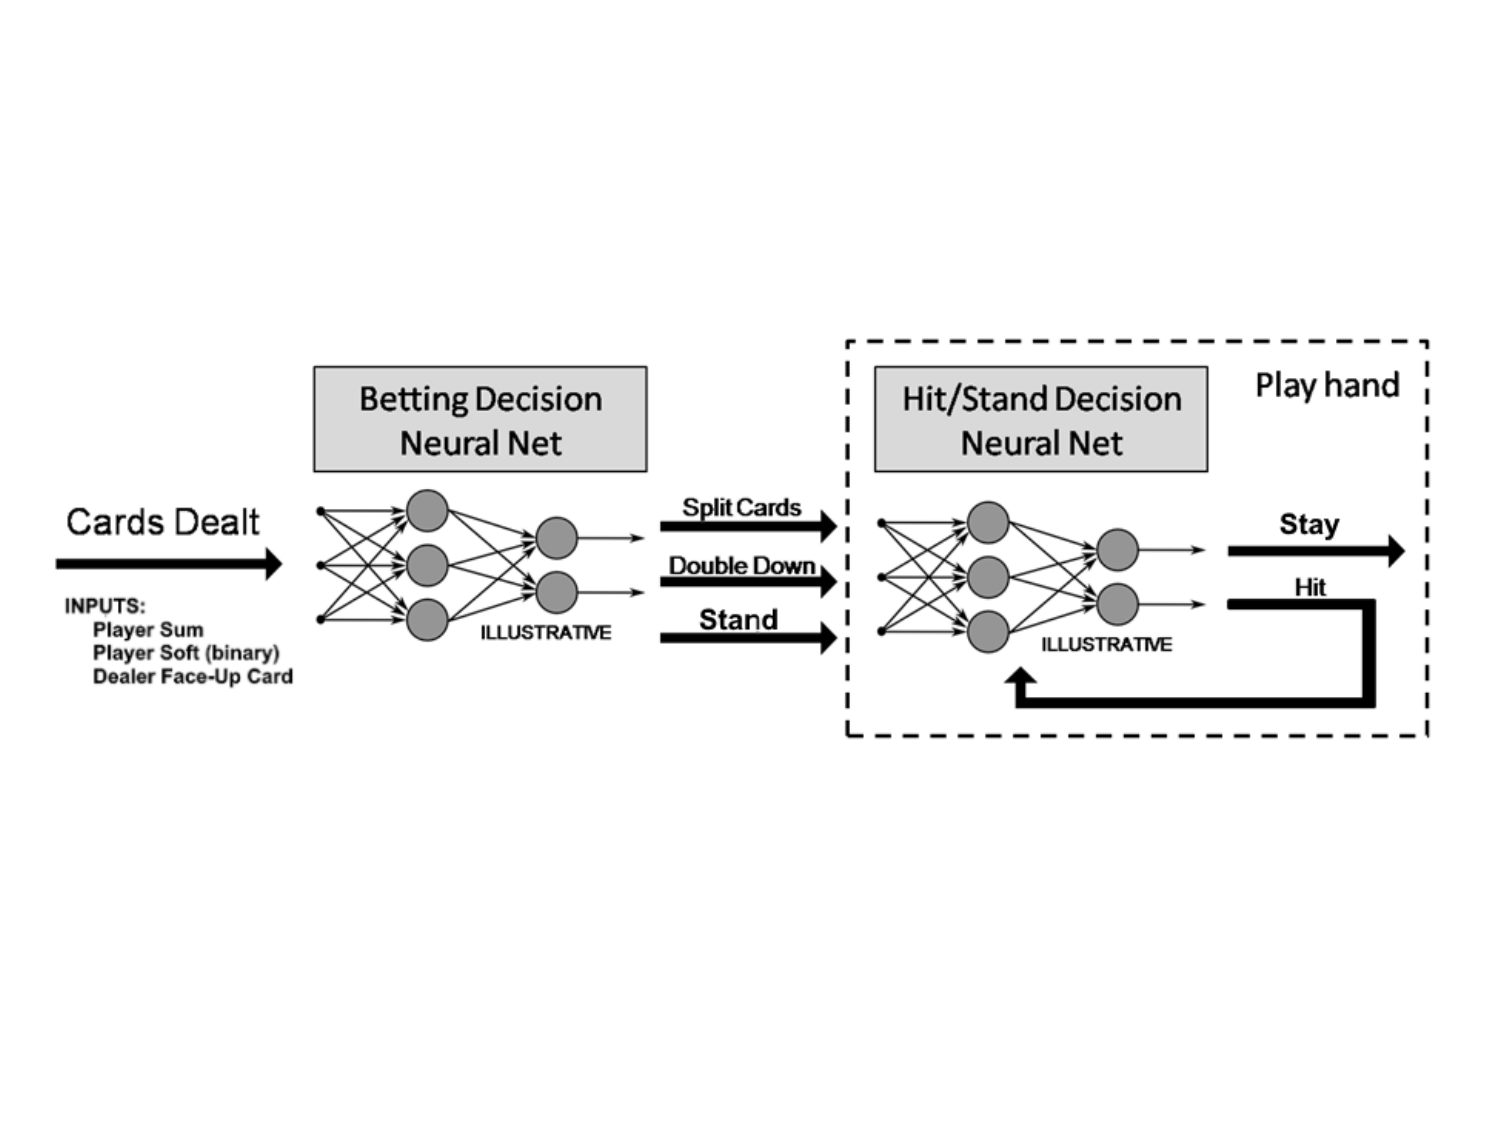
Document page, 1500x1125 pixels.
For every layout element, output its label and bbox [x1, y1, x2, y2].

picture [37, 337, 1433, 751]
